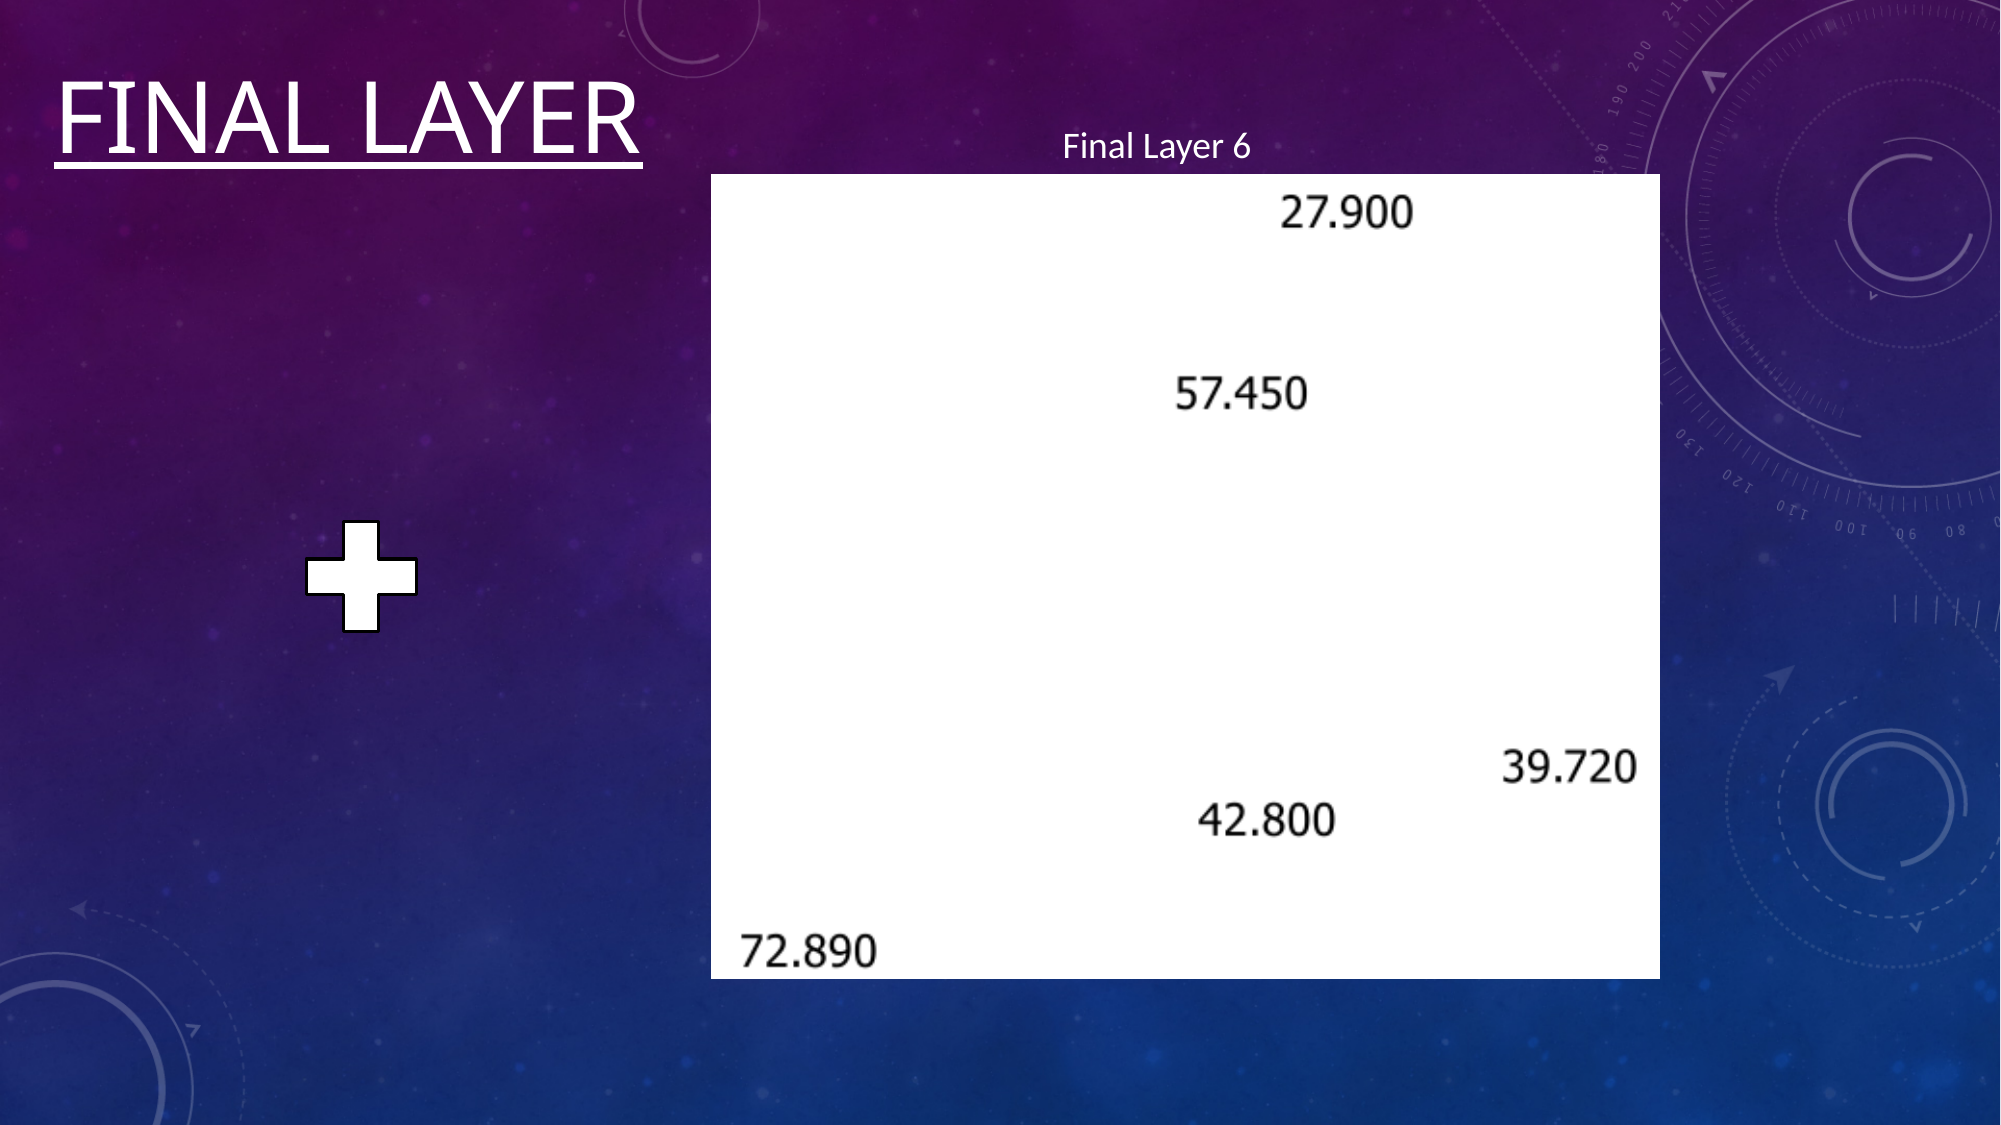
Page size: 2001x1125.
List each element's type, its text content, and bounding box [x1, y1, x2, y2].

text_box Final Layer 6 [1047, 113, 1371, 174]
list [710, 174, 1661, 979]
title Final layer [38, 26, 685, 202]
text_box [305, 520, 418, 633]
picture [0, 0, 2001, 1125]
